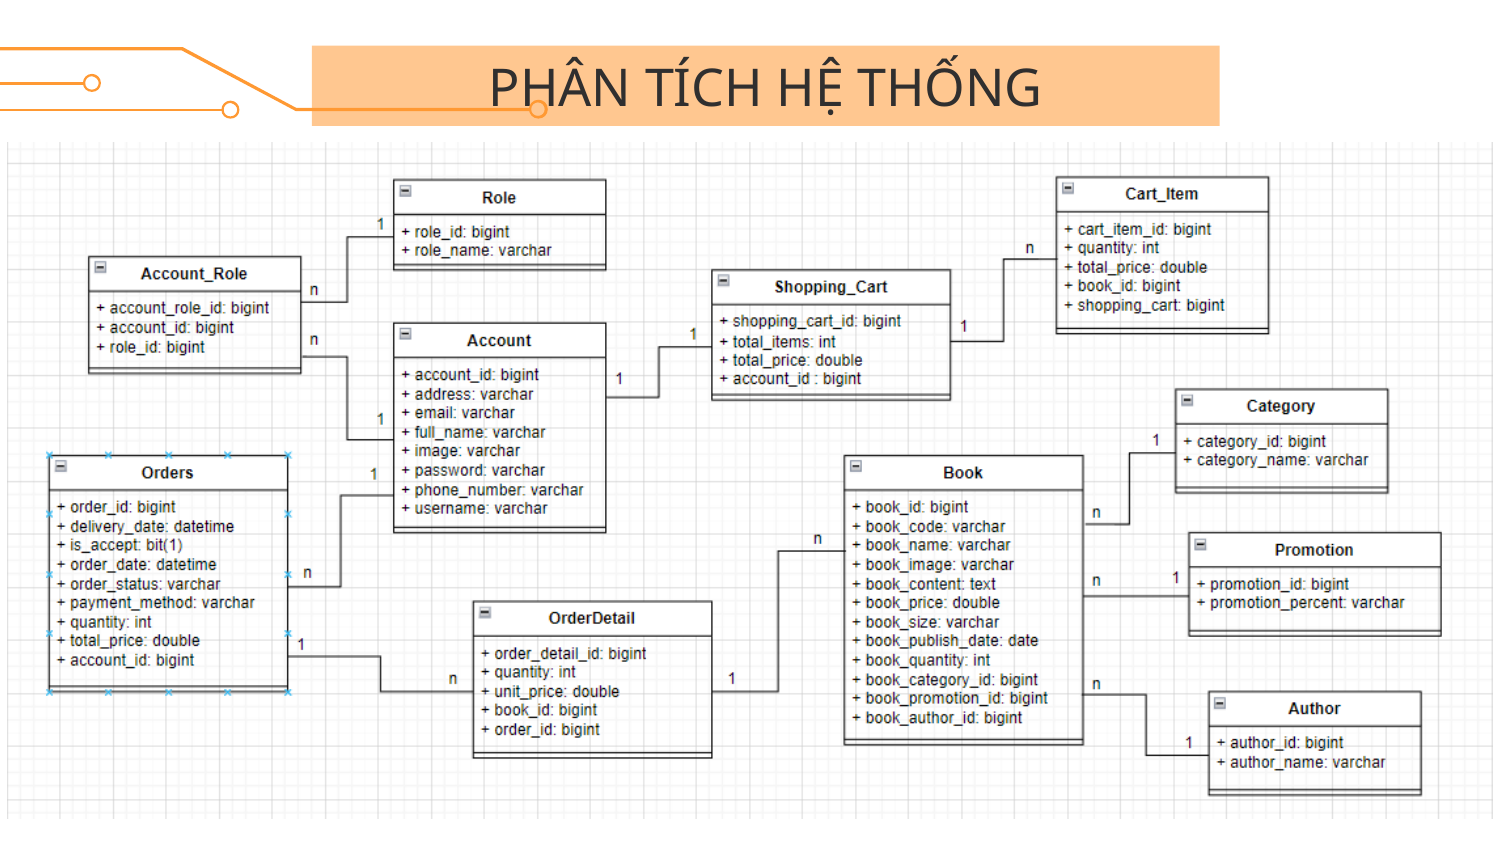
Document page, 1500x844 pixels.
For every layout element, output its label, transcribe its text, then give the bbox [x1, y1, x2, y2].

picture [7, 142, 1493, 820]
title PHÂN TÍCH HỆ THỐNG [546, 45, 1220, 126]
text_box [0, 46, 548, 119]
